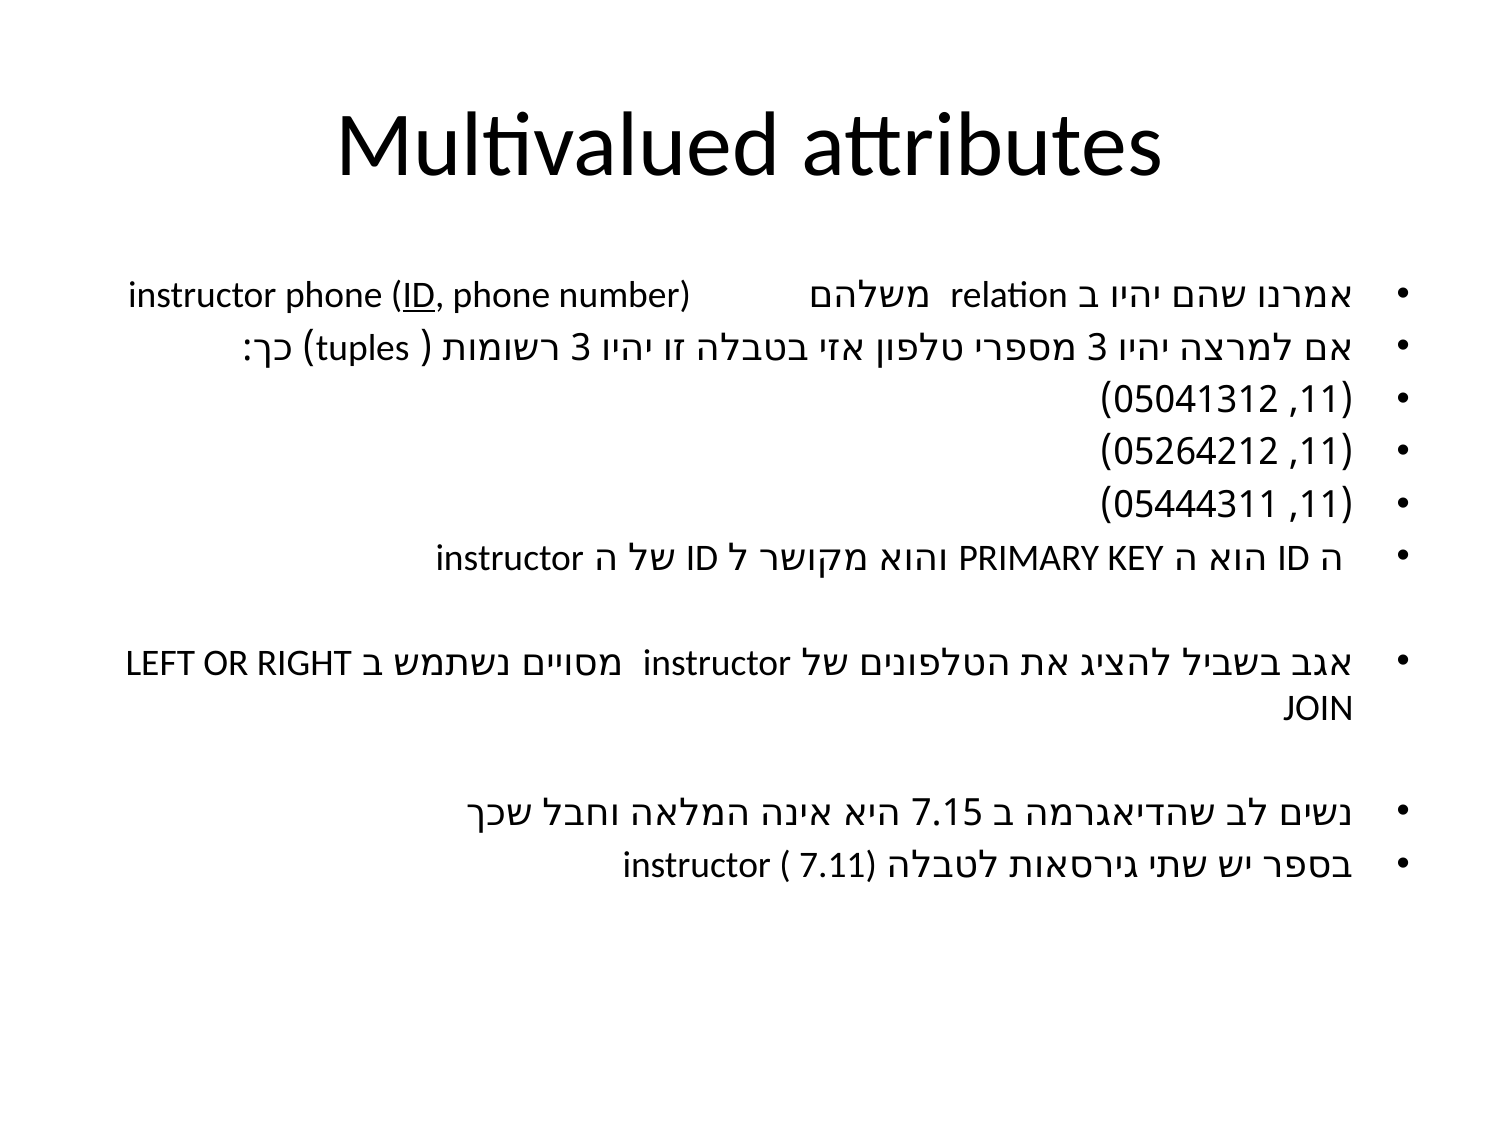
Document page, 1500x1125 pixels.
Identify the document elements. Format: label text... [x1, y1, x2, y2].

list אמרנו שהם יהיו ב relation משלהם instructor phone (ID, phone number) אם למרצה יהיו 3 מספרי טלפון אזי בטבלה זו יהיו 3 רשומות ( tuples) כך: (11, 05041312) (11, 05264212) (11, 05444311) ה ID הוא ה PRIMARY KEY והוא מקושר ל ID של ה instructor אגב בשביל להציג את הטלפונים של instructor מסויים נשתמש ב LEFT OR RIGHT JOIN נשים לב שהדיאגרמה ב 7.15 היא אינה המלאה וחבל שכך בספר יש שתי גירסאות לטבלה instructor ( 7.11) [75, 262, 1425, 1005]
title Multivalued attributes [75, 45, 1425, 233]
